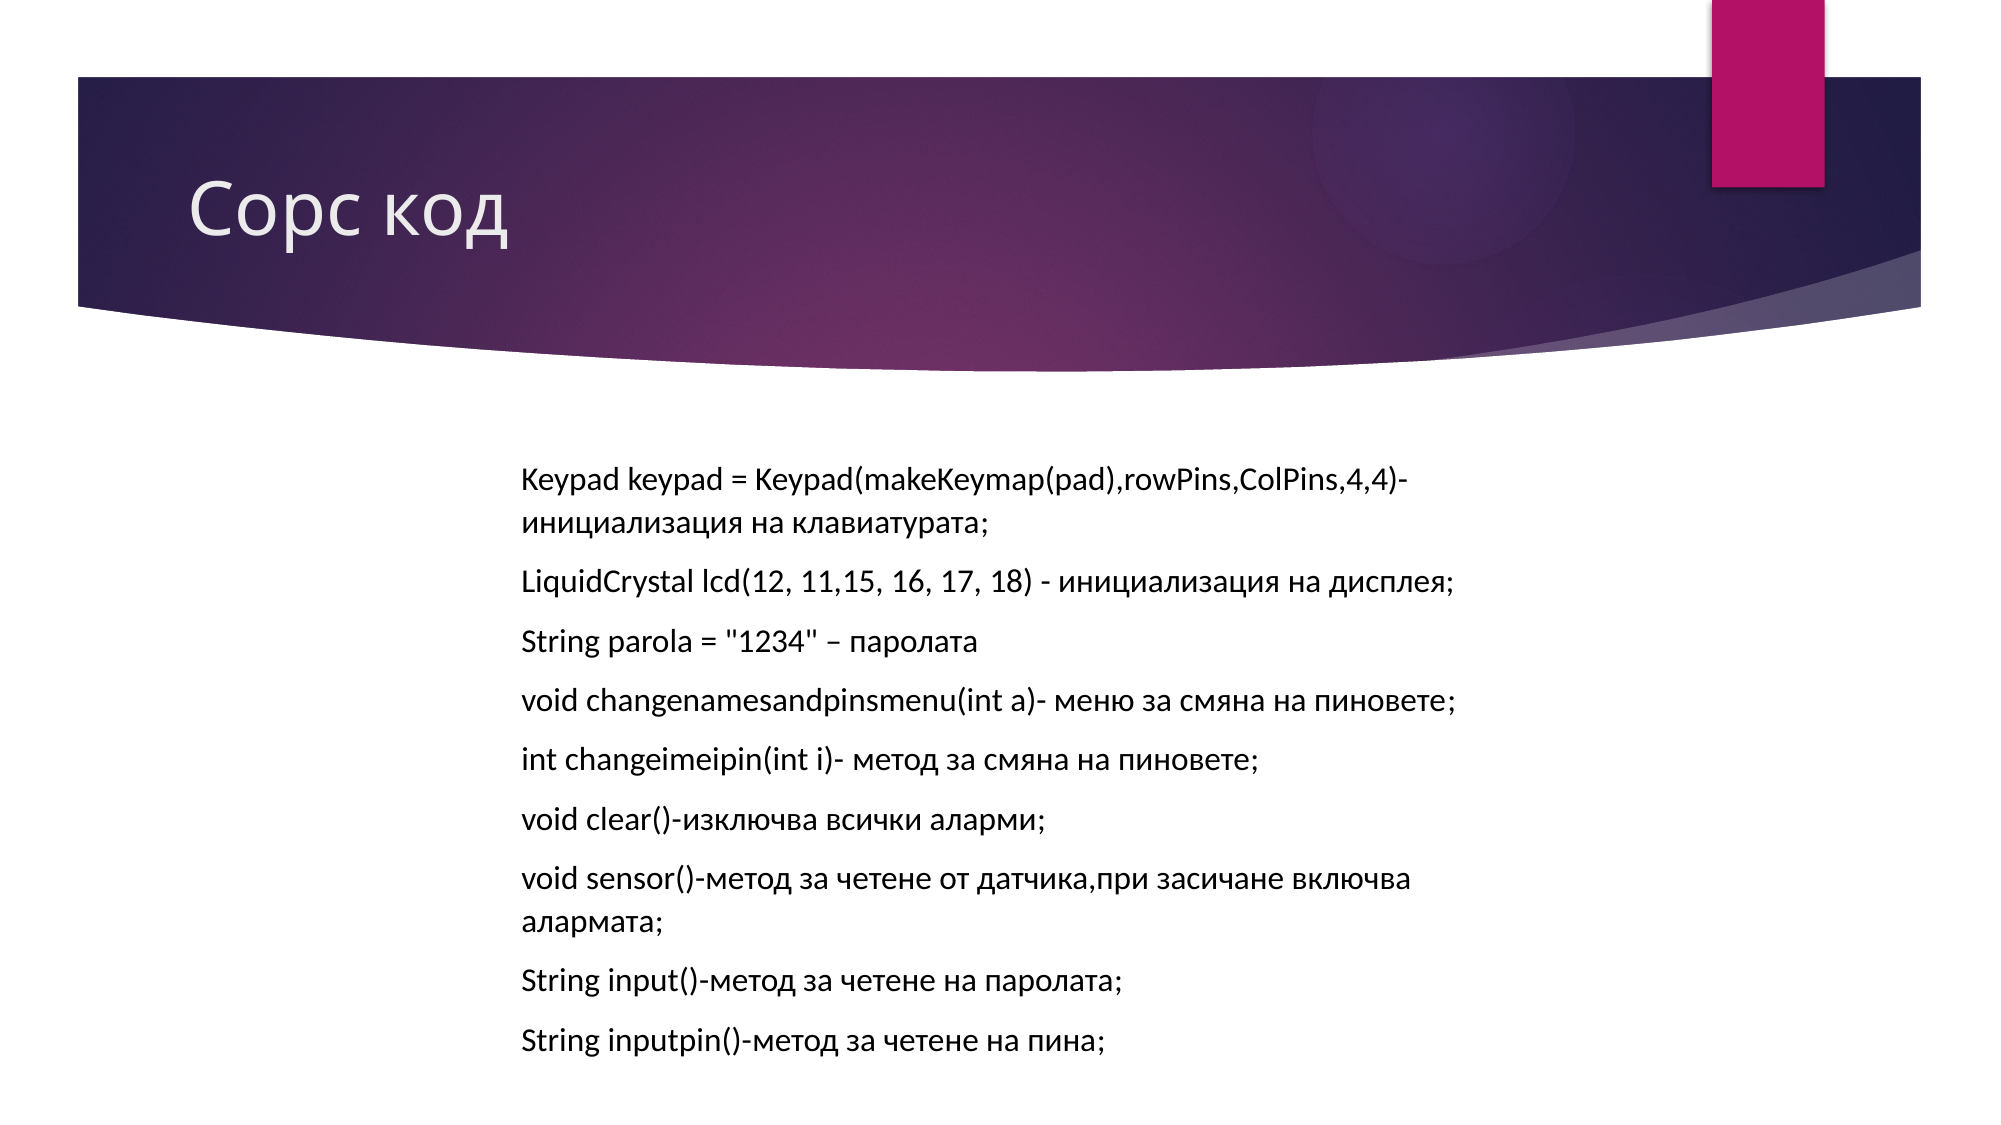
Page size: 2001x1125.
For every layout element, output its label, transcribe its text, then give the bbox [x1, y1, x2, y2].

title Сорс код [172, 147, 1610, 264]
text_box Keypad keypad = Keypad(makeKeymap(pad),rowPins,ColPins,4,4)-инициализация на клавиатурата; LiquidCrystal lcd(12, 11,15, 16, 17, 18) - инициализация на дисплея; String parola = "1234" – паролата void changenamesandpinsmenu(int a)- меню за смяна на пиновете; int changeimeipin(int i)- метод за смяна на пиновете; void clear()-изключва всички аларми; void sensor()-метод за четене от датчика,при засичане включва алармата; String input()-метод за четене на паролата; String inputpin()-метод за четене на пина; [506, 447, 1507, 1065]
